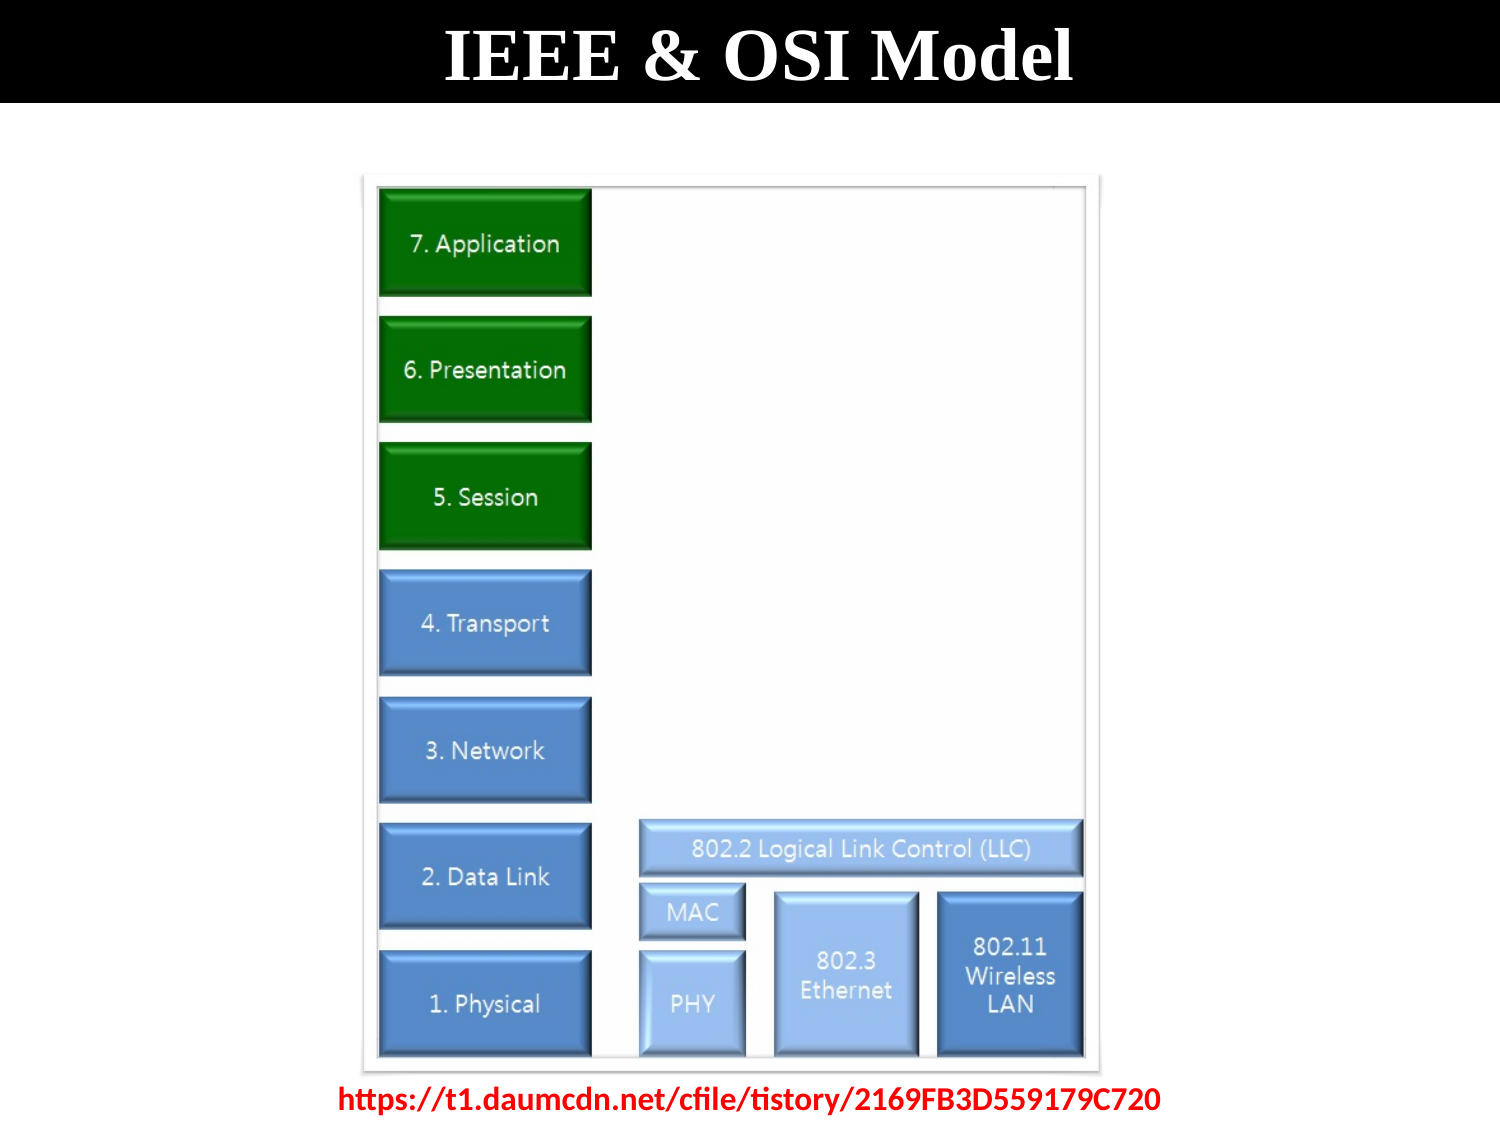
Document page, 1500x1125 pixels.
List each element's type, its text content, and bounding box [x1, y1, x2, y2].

picture [349, 162, 1113, 1084]
text_box https://t1.daumcdn.net/cfile/tistory/2169FB3D559179C720 [0, 1069, 1500, 1125]
text_box IEEE & OSI Model [0, 0, 1500, 103]
